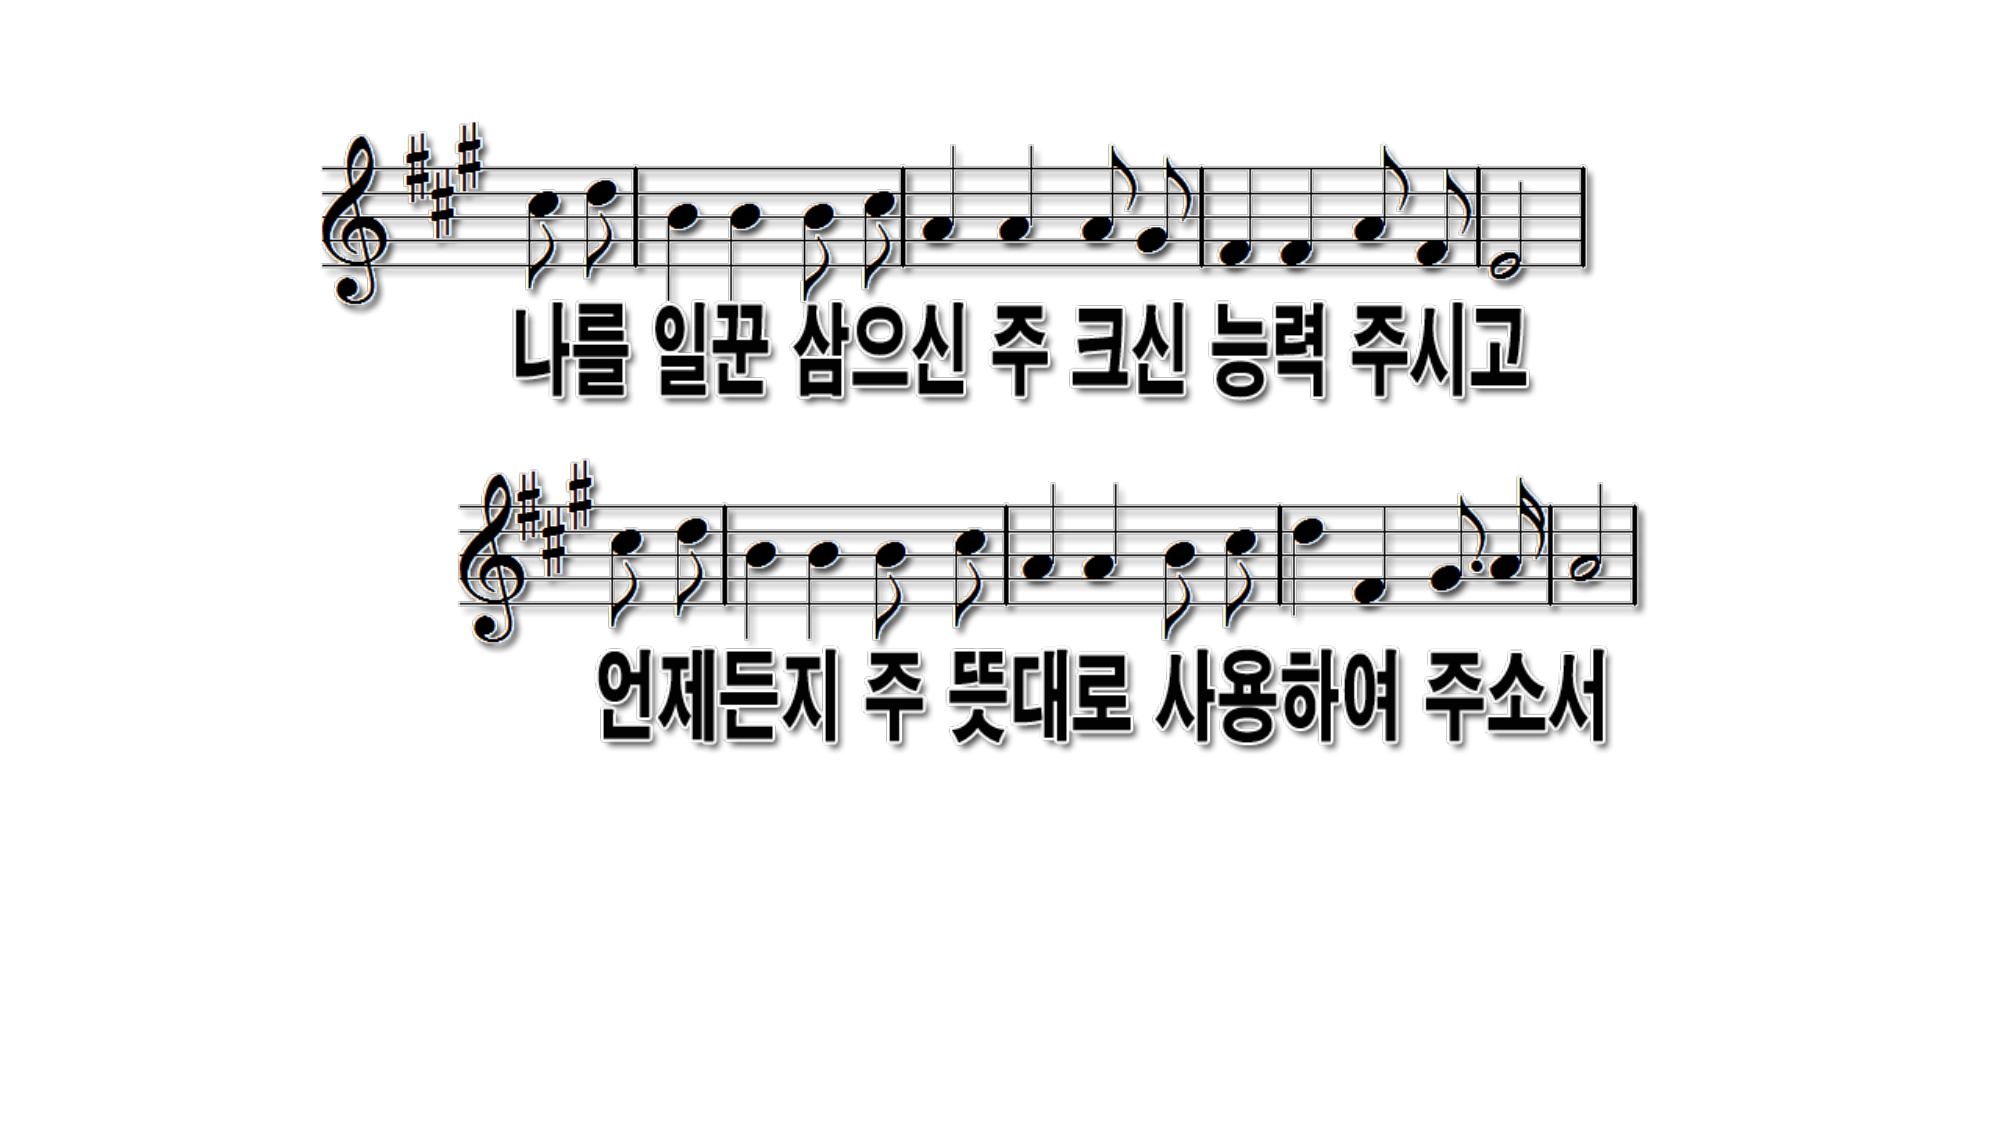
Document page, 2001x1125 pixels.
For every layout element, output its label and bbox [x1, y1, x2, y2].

picture [249, 0, 1750, 835]
